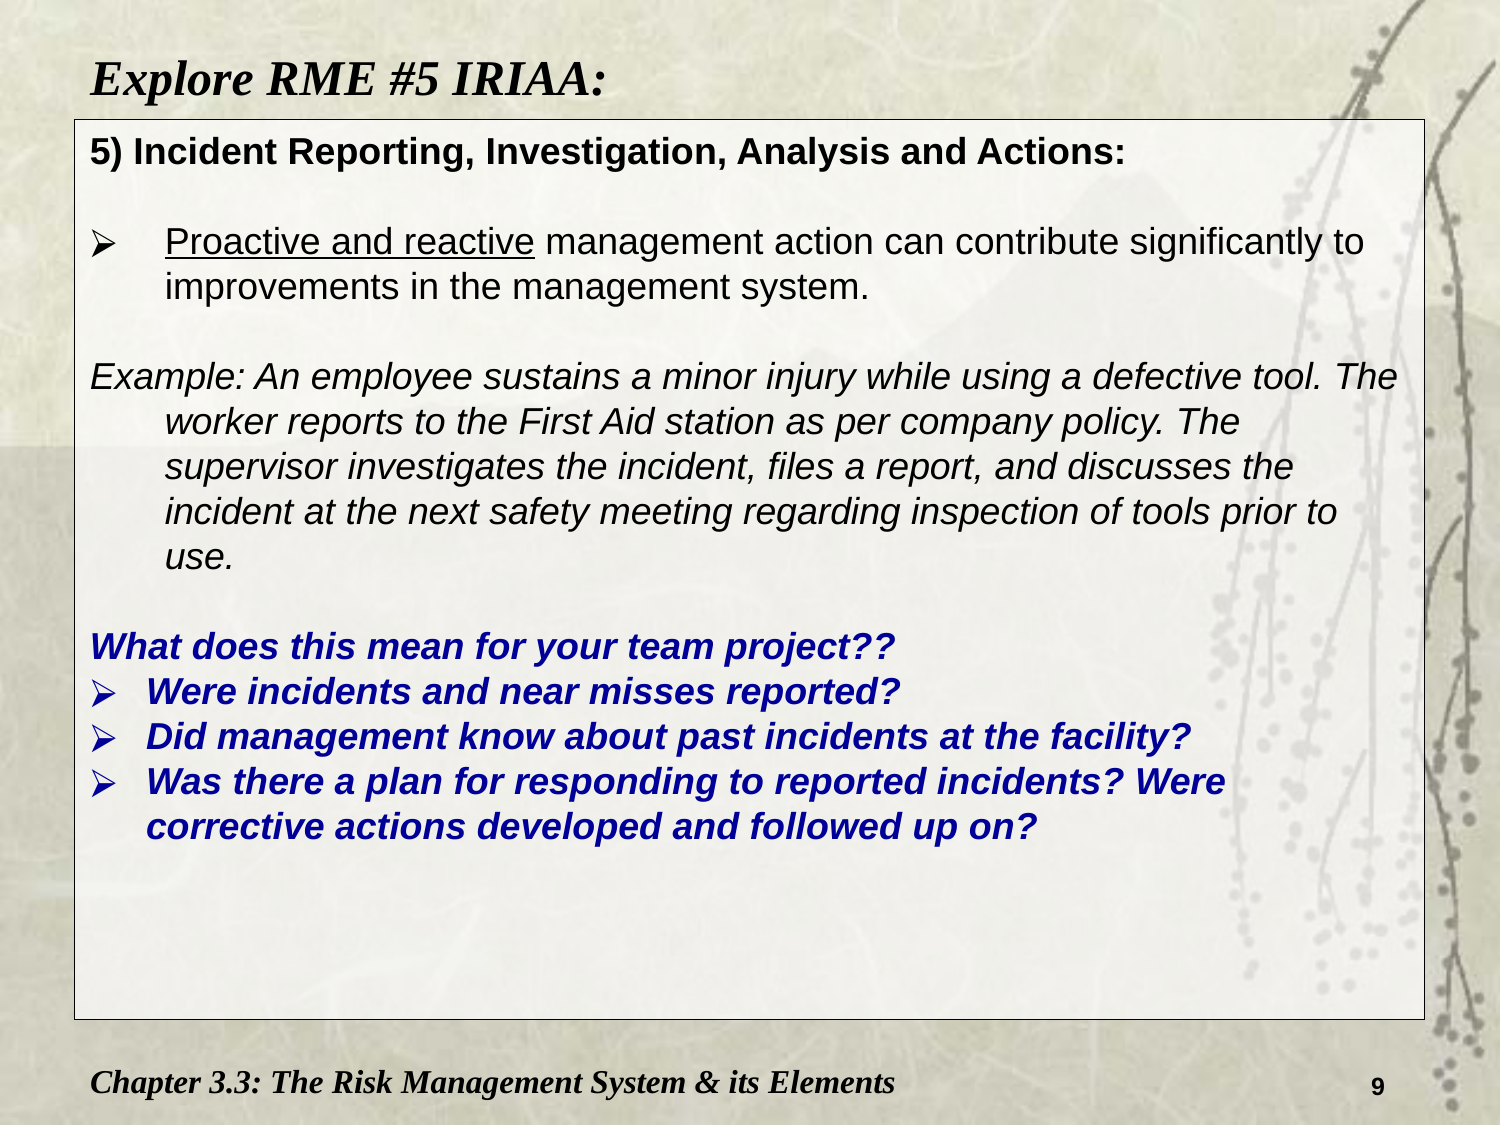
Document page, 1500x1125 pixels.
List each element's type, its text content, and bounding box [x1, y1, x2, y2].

text_box 9 [1249, 1062, 1400, 1100]
picture [0, 0, 1500, 1125]
text_box Explore RME #5 IRIAA: [74, 29, 1425, 120]
text_box 5) Incident Reporting, Investigation, Analysis and Actions: Proactive and reactive management action can contribute significantly to improvements in the management system. Example: An employee sustains a minor injury while using a defective tool. The worker reports to the First Aid station as per company policy. The supervisor investigates the incident, files a report, and discusses the incident at the next safety meeting regarding inspection of tools prior to use. What does this mean for your team project?? Were incidents and near misses reported? Did management know about past incidents at the facility? Was there a plan for responding to reported incidents? Were corrective actions developed and followed up on? [74, 120, 1425, 1020]
text_box Chapter 3.3: The Risk Management System & its Elements [74, 1034, 975, 1125]
